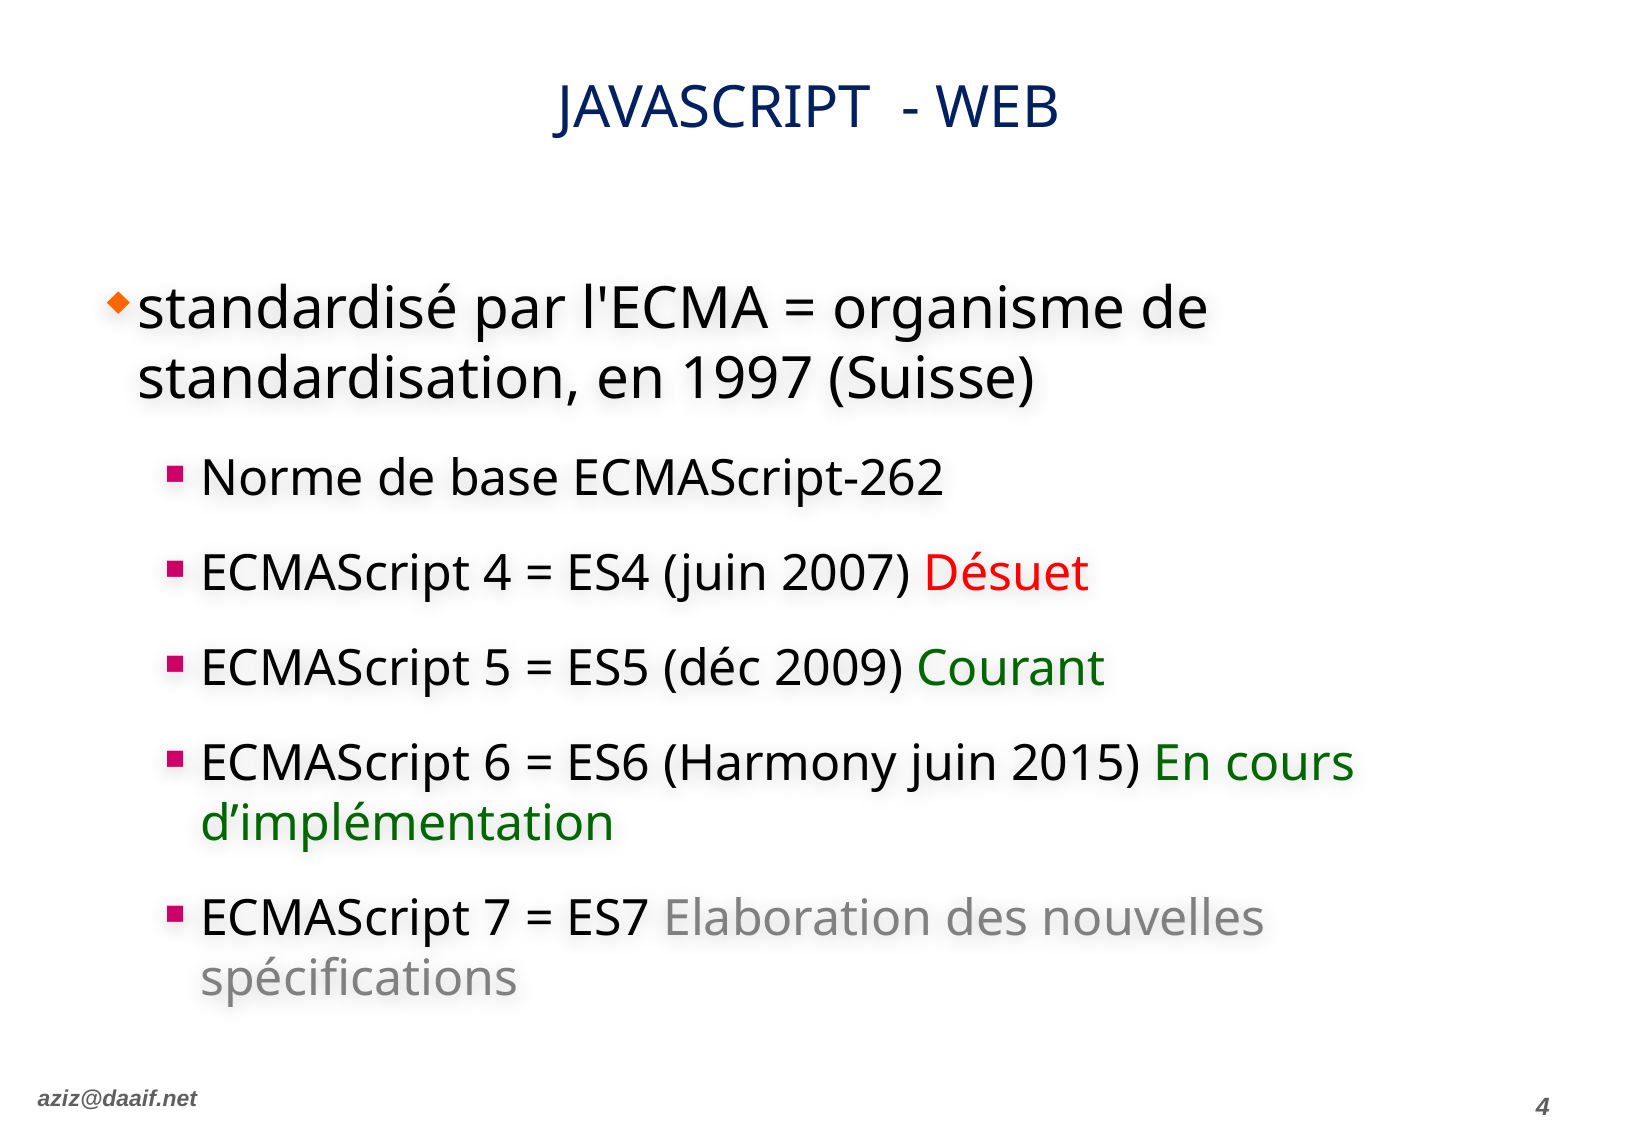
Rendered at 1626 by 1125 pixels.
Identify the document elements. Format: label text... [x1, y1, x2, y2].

title JavaScript - Web [53, 52, 1564, 170]
list standardisé par l'ECMA = organisme de standardisation, en 1997 (Suisse) Norme de base ECMAScript-262 ECMAScript 4 = ES4 (juin 2007) Désuet ECMAScript 5 = ES5 (déc 2009) Courant ECMAScript 6 = ES6 (Harmony juin 2015) En cours d’implémentation ECMAScript 7 = ES7 Elaboration des nouvelles spécifications [91, 251, 1463, 1125]
